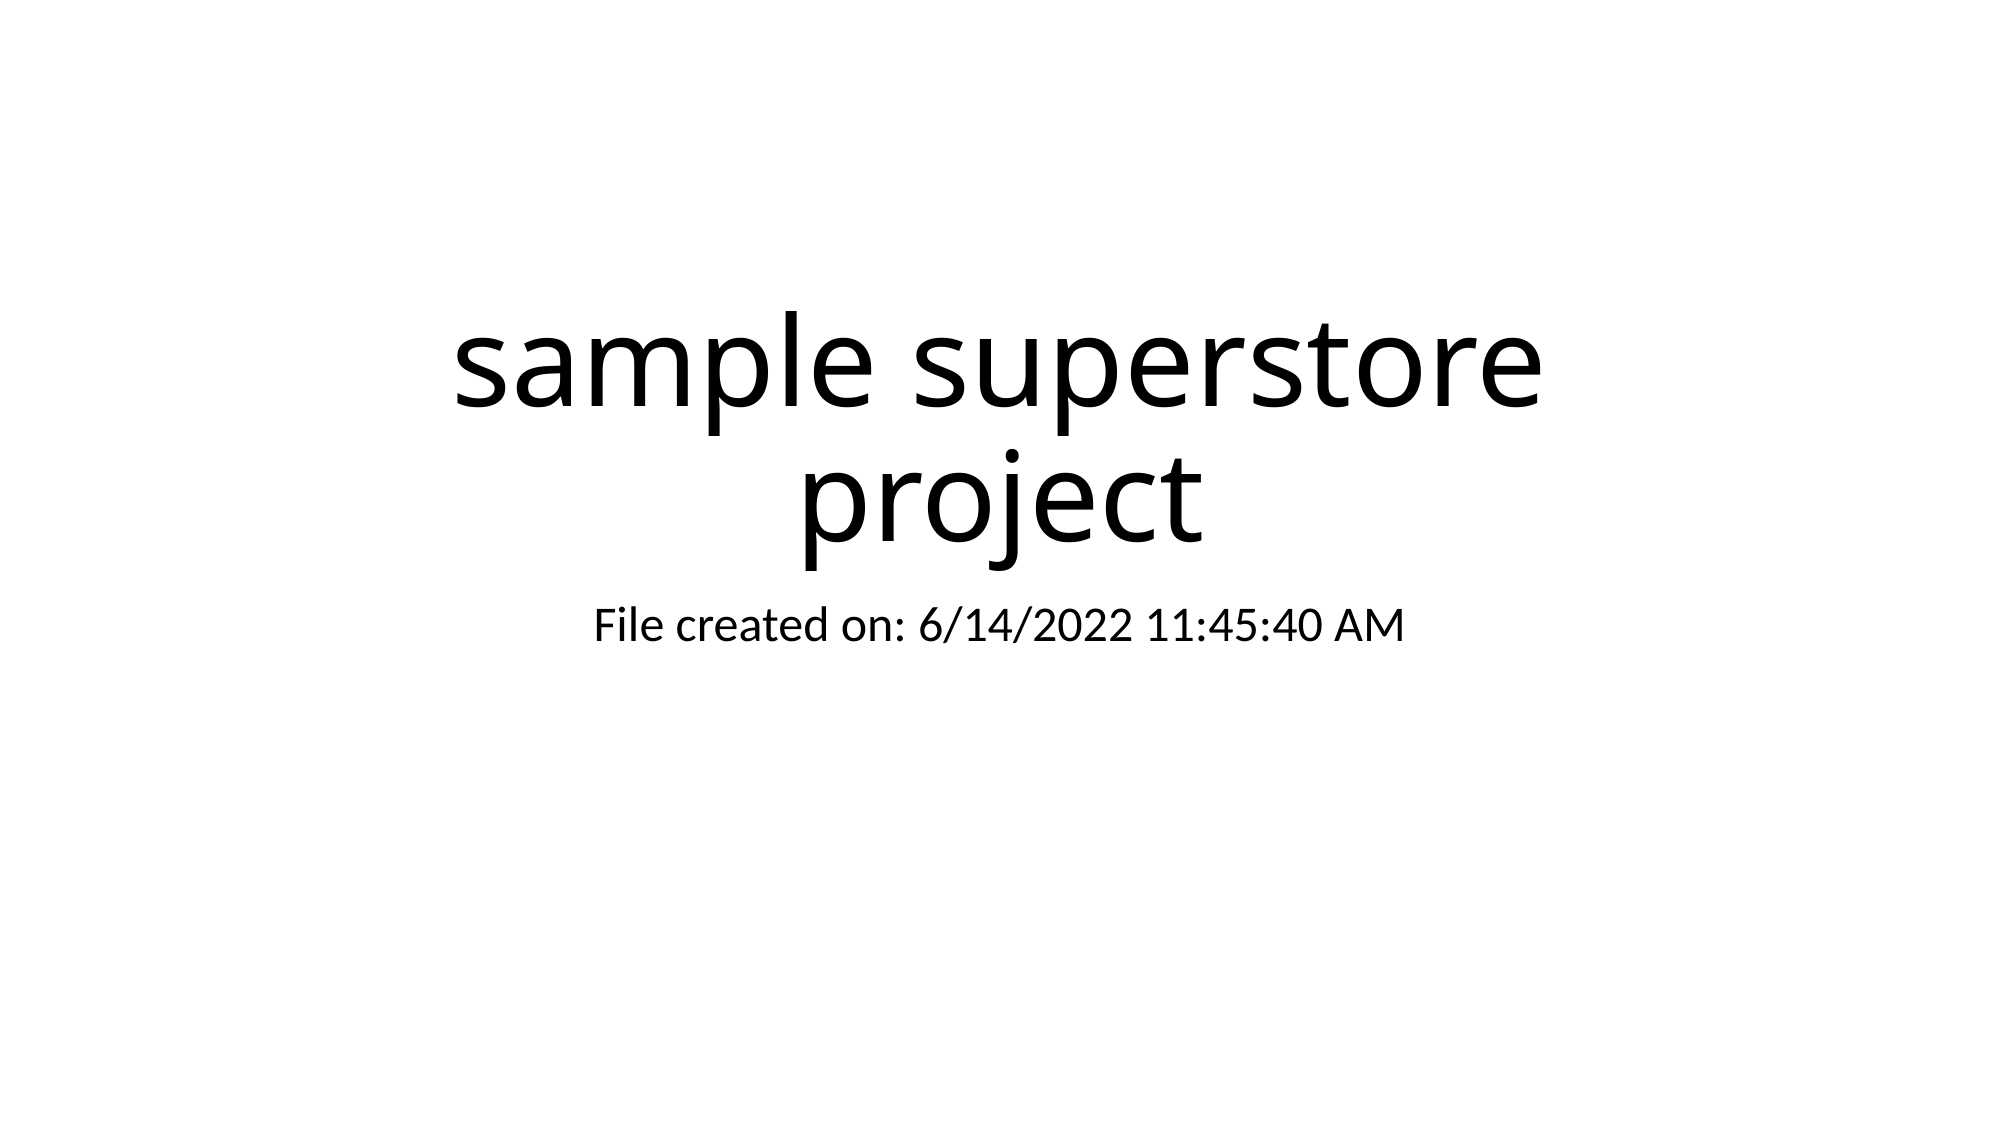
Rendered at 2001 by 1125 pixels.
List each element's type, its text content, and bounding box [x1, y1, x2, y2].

title sample superstore project [249, 184, 1750, 576]
subtitle File created on: 6/14/2022 11:45:40 AM [249, 590, 1750, 863]
